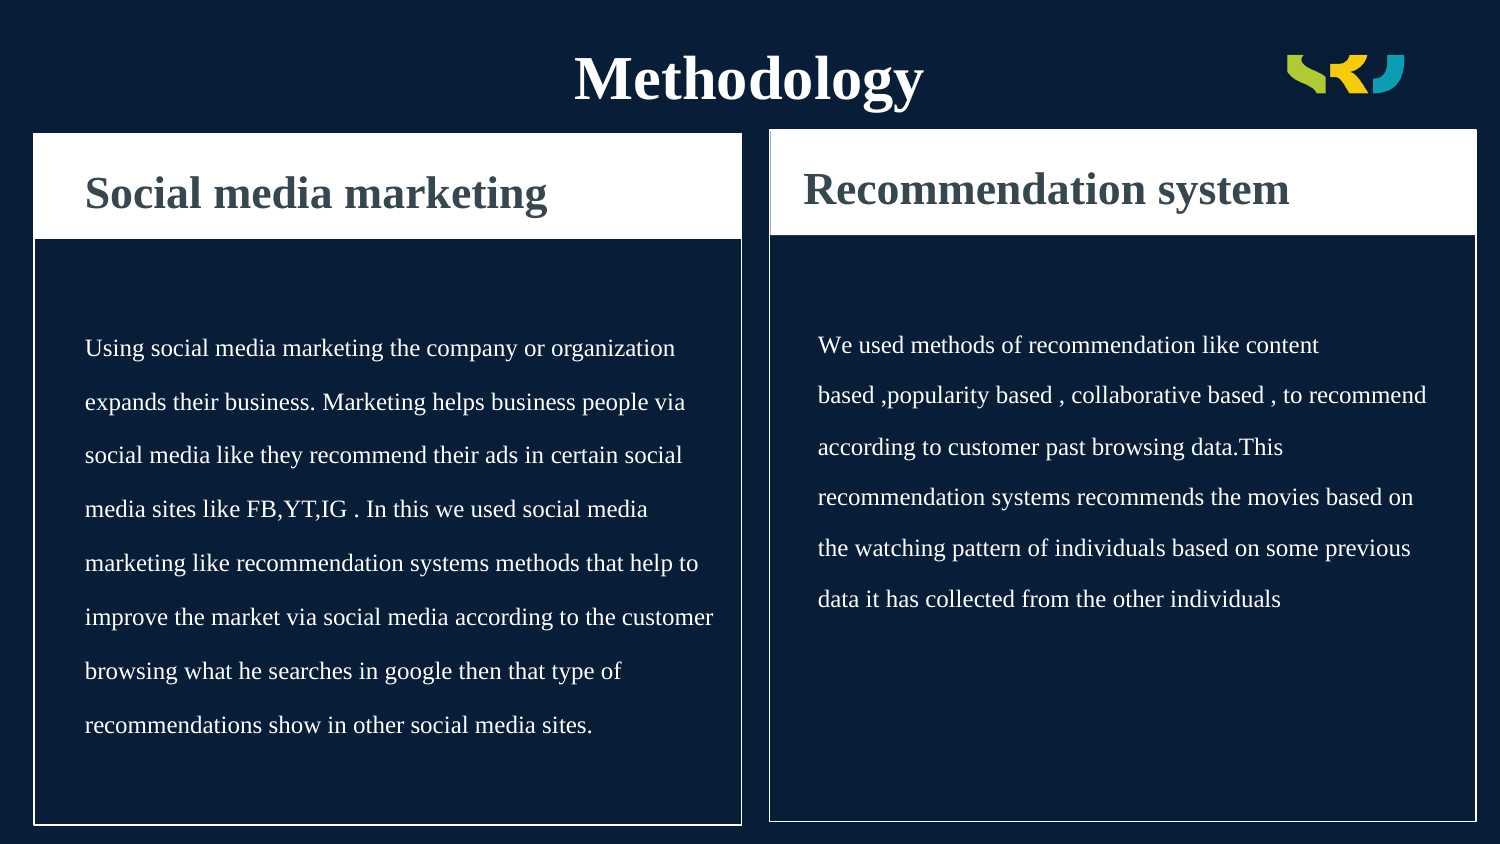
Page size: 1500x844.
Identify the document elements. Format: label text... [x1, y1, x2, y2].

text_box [33, 133, 742, 826]
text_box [769, 129, 1478, 822]
title Methodology [51, 22, 1449, 117]
